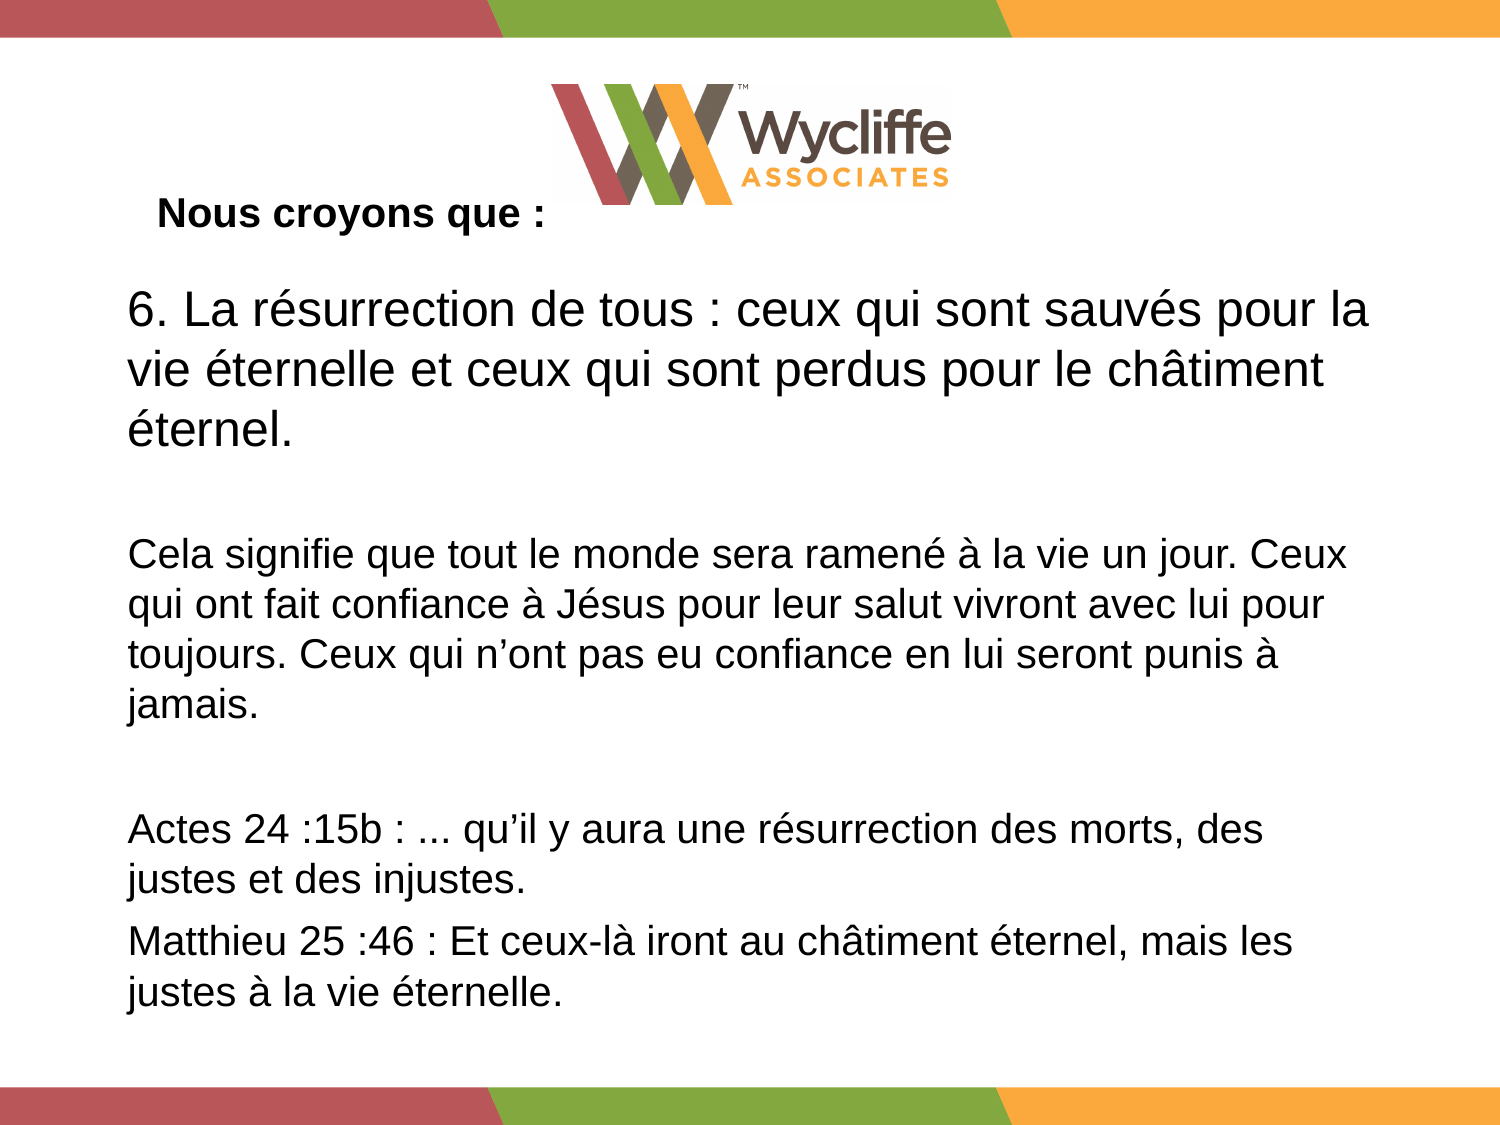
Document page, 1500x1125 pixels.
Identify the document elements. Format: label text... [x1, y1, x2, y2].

text_box 6. La résurrection de tous : ceux qui sont sauvés pour la vie éternelle et ceux qui sont perdus pour le châtiment éternel. Cela signifie que tout le monde sera ramené à la vie un jour. Ceux qui ont fait confiance à Jésus pour leur salut vivront avec lui pour toujours. Ceux qui n’ont pas eu confiance en lui seront punis à jamais. Actes 24 :15b : ... qu’il y aura une résurrection des morts, des justes et des injustes. Matthieu 25 :46 : Et ceux-là iront au châtiment éternel, mais les justes à la vie éternelle. [112, 203, 1388, 1022]
picture [551, 84, 951, 205]
text_box Nous croyons que : [141, 178, 562, 244]
text_box [485, 1086, 1010, 1125]
text_box [994, 1086, 1500, 1125]
text_box [0, 1086, 502, 1125]
